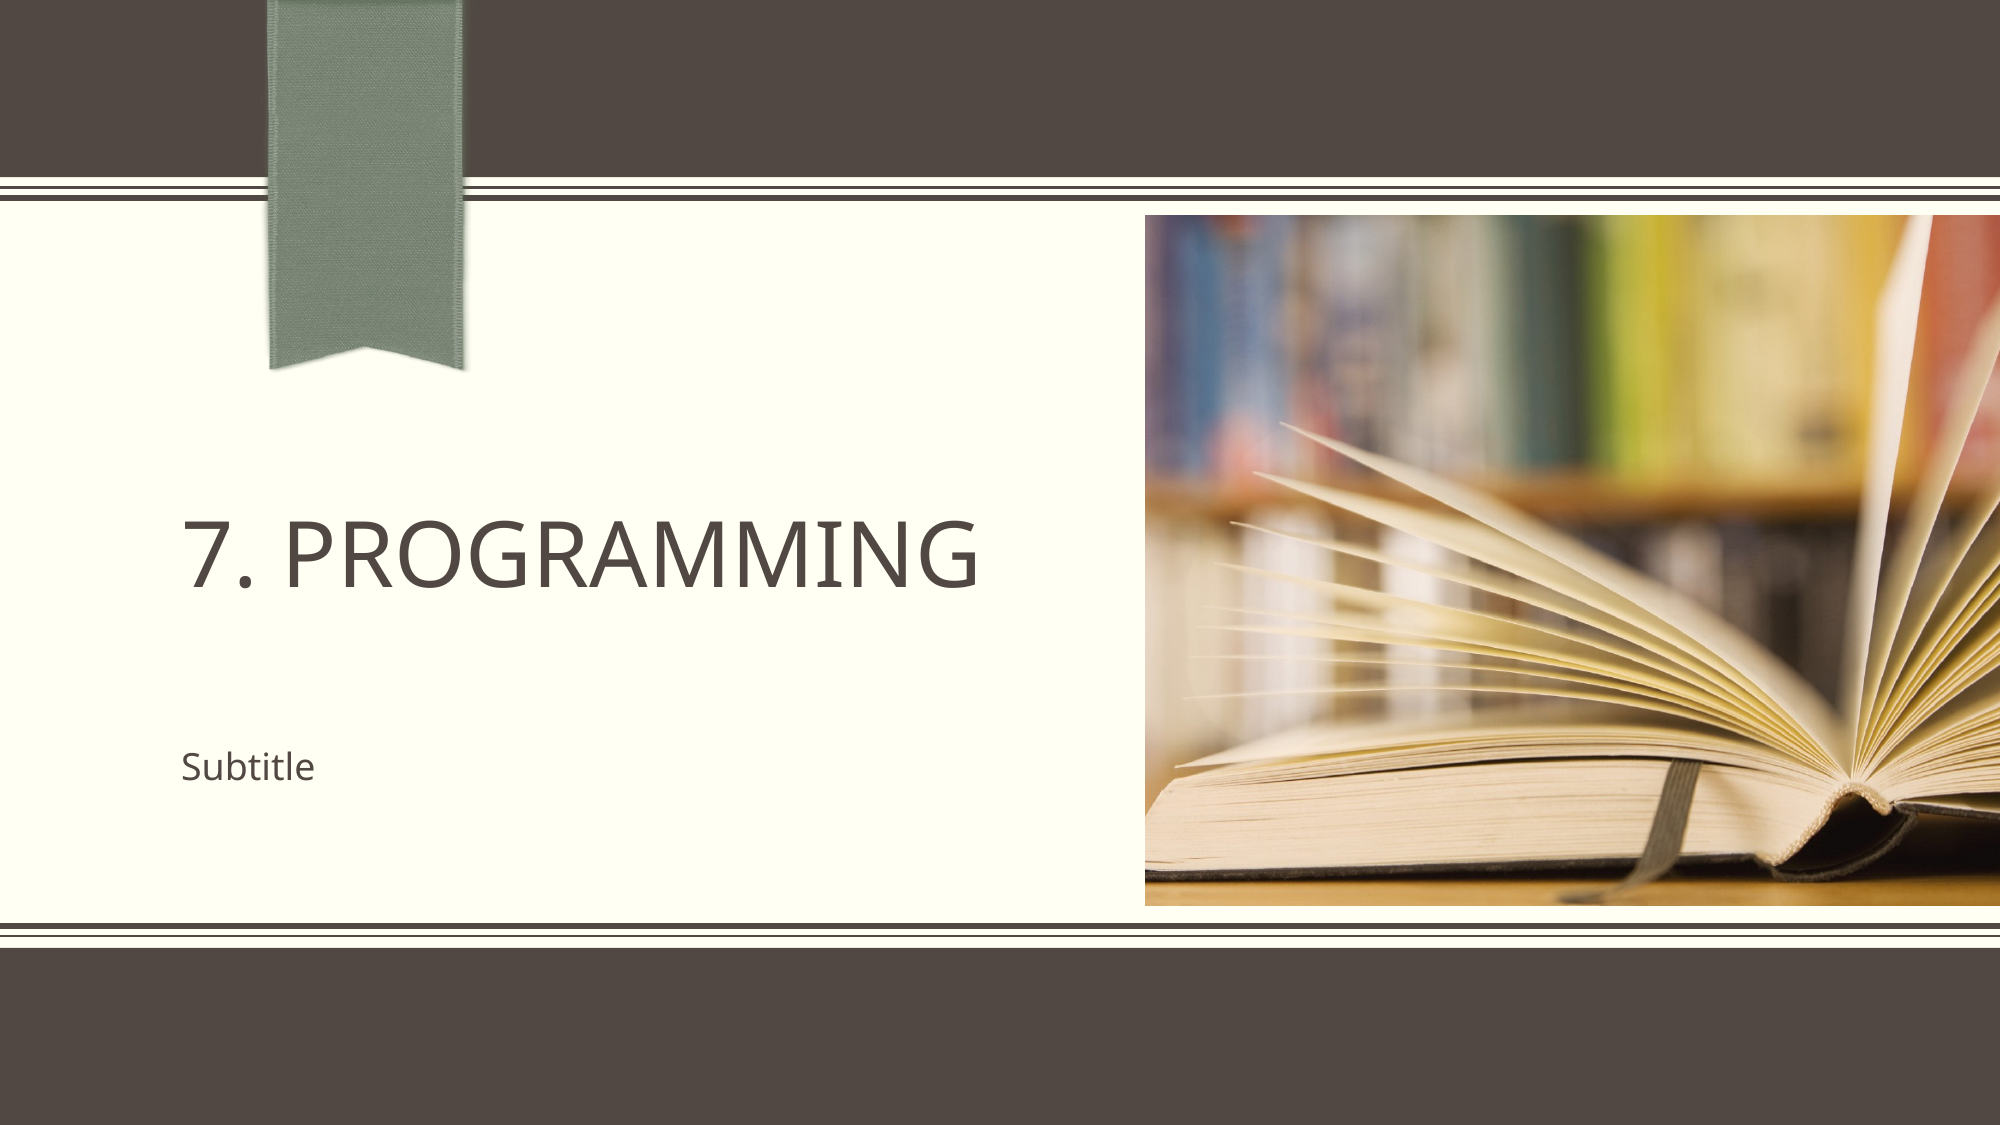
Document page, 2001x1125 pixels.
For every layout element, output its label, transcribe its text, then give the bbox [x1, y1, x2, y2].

subtitle Subtitle [181, 740, 1122, 897]
title 7. Programming [181, 376, 1122, 740]
picture [1145, 214, 2000, 906]
